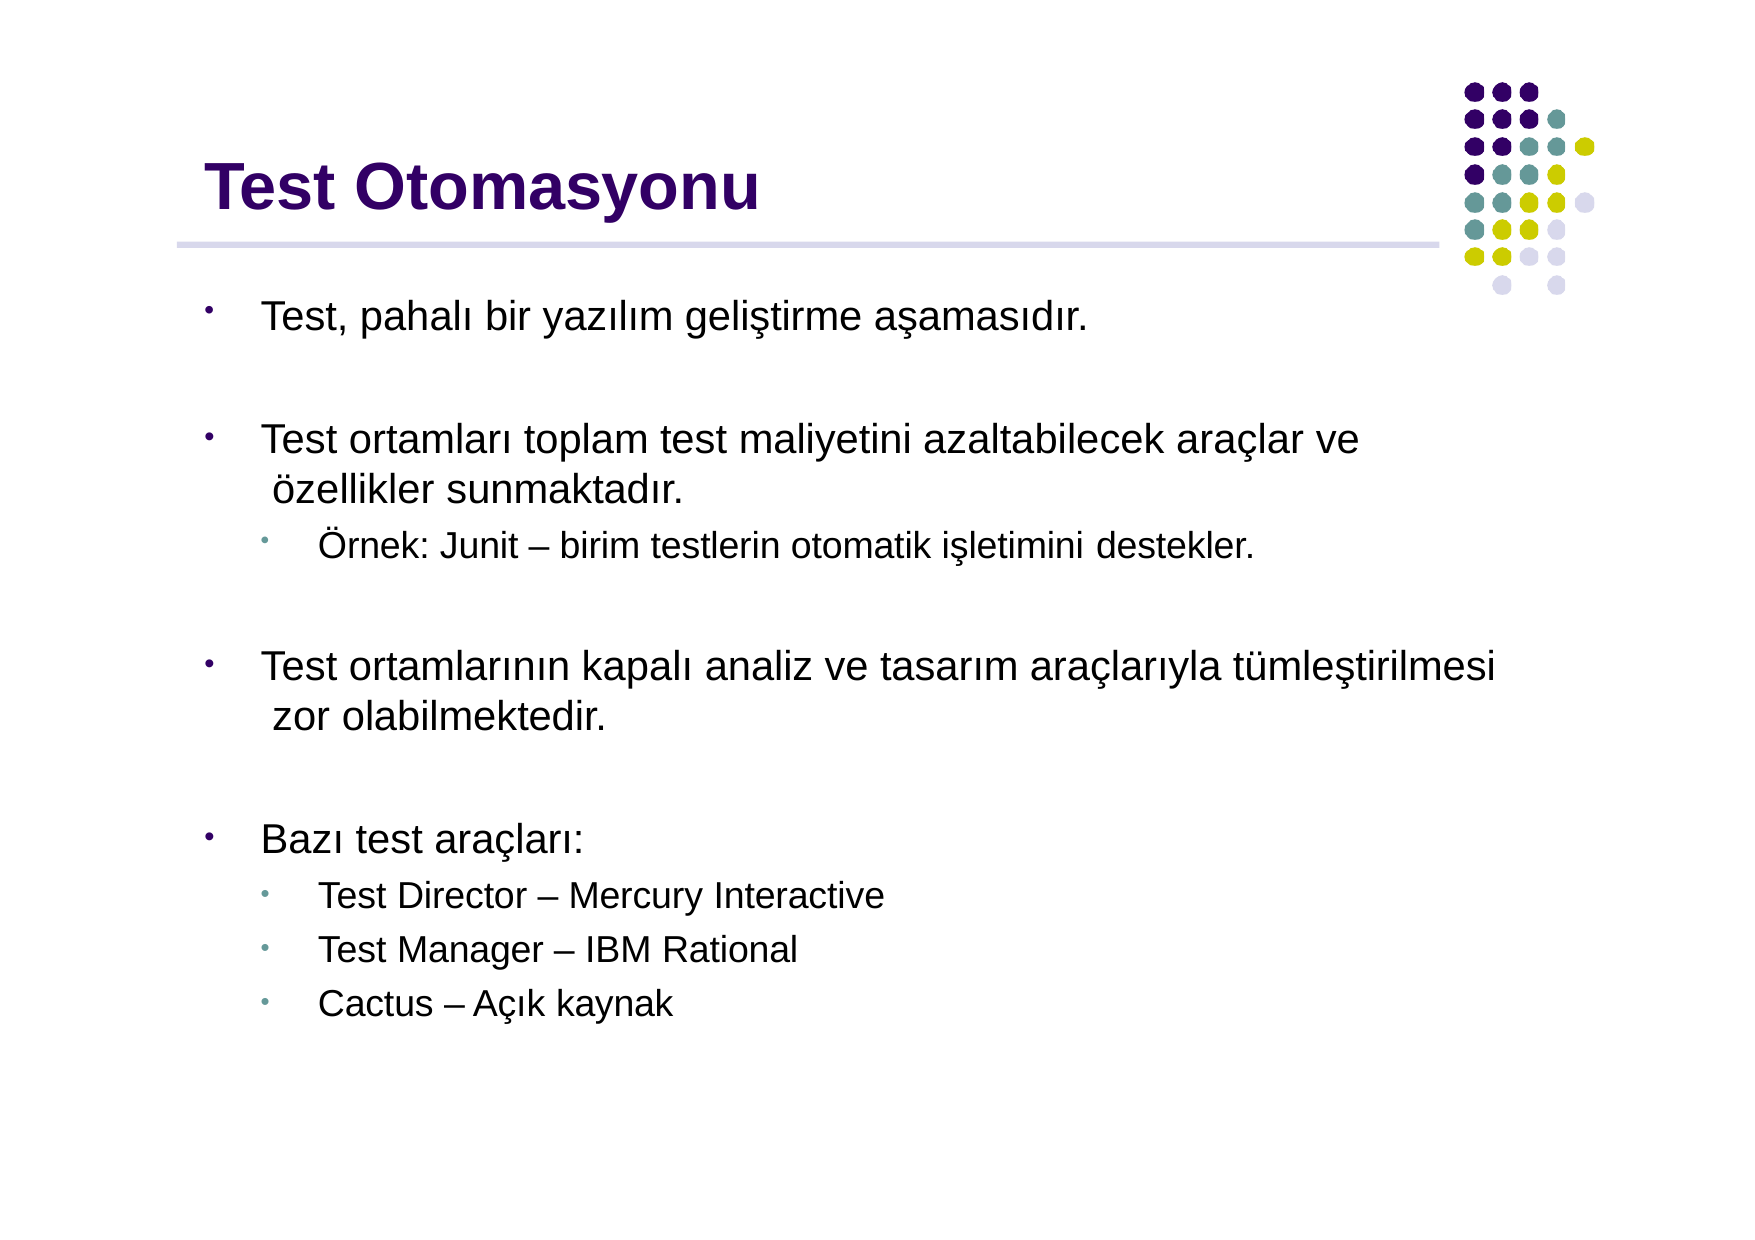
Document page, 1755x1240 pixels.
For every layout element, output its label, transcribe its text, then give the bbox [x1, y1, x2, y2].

picture [1464, 82, 1485, 102]
picture [1492, 164, 1512, 185]
picture [1492, 247, 1512, 266]
picture [1519, 164, 1539, 185]
picture [1519, 82, 1539, 102]
picture [1519, 137, 1539, 156]
picture [1464, 164, 1485, 185]
picture [1574, 137, 1595, 156]
picture [1519, 109, 1539, 129]
picture [1492, 192, 1512, 213]
picture [1547, 219, 1566, 240]
picture [1574, 192, 1595, 213]
picture [1464, 109, 1485, 129]
text_box Test, pahalı bir yazılım geliştirme aşamasıdır. Test ortamları toplam test maliyetini azaltabilecek araçlar ve özellikler sunmaktadır. Örnek: Junit – birim testlerin otomatik işletimini destekler. Test ortamlarının kapalı analiz ve tasarım araçlarıyla tümleştirilmesi zor olabilmektedir. Bazı test araçları: Test Director – Mercury Interactive Test Manager – IBM Rational Cactus – Açık kaynak [202, 286, 1506, 1024]
picture [1519, 247, 1539, 266]
picture [1492, 82, 1512, 102]
picture [1492, 109, 1512, 129]
picture [1492, 275, 1512, 295]
picture [1519, 192, 1539, 213]
picture [1464, 219, 1485, 240]
picture [1492, 219, 1512, 240]
picture [1519, 219, 1539, 240]
picture [1464, 137, 1485, 156]
picture [1492, 137, 1512, 156]
picture [1547, 164, 1566, 185]
picture [1464, 247, 1485, 266]
picture [1547, 109, 1566, 129]
picture [1547, 275, 1566, 295]
picture [1464, 192, 1485, 213]
picture [1547, 137, 1566, 156]
title Test Otomasyonu [202, 140, 770, 286]
picture [1547, 247, 1566, 266]
picture [1547, 192, 1566, 213]
